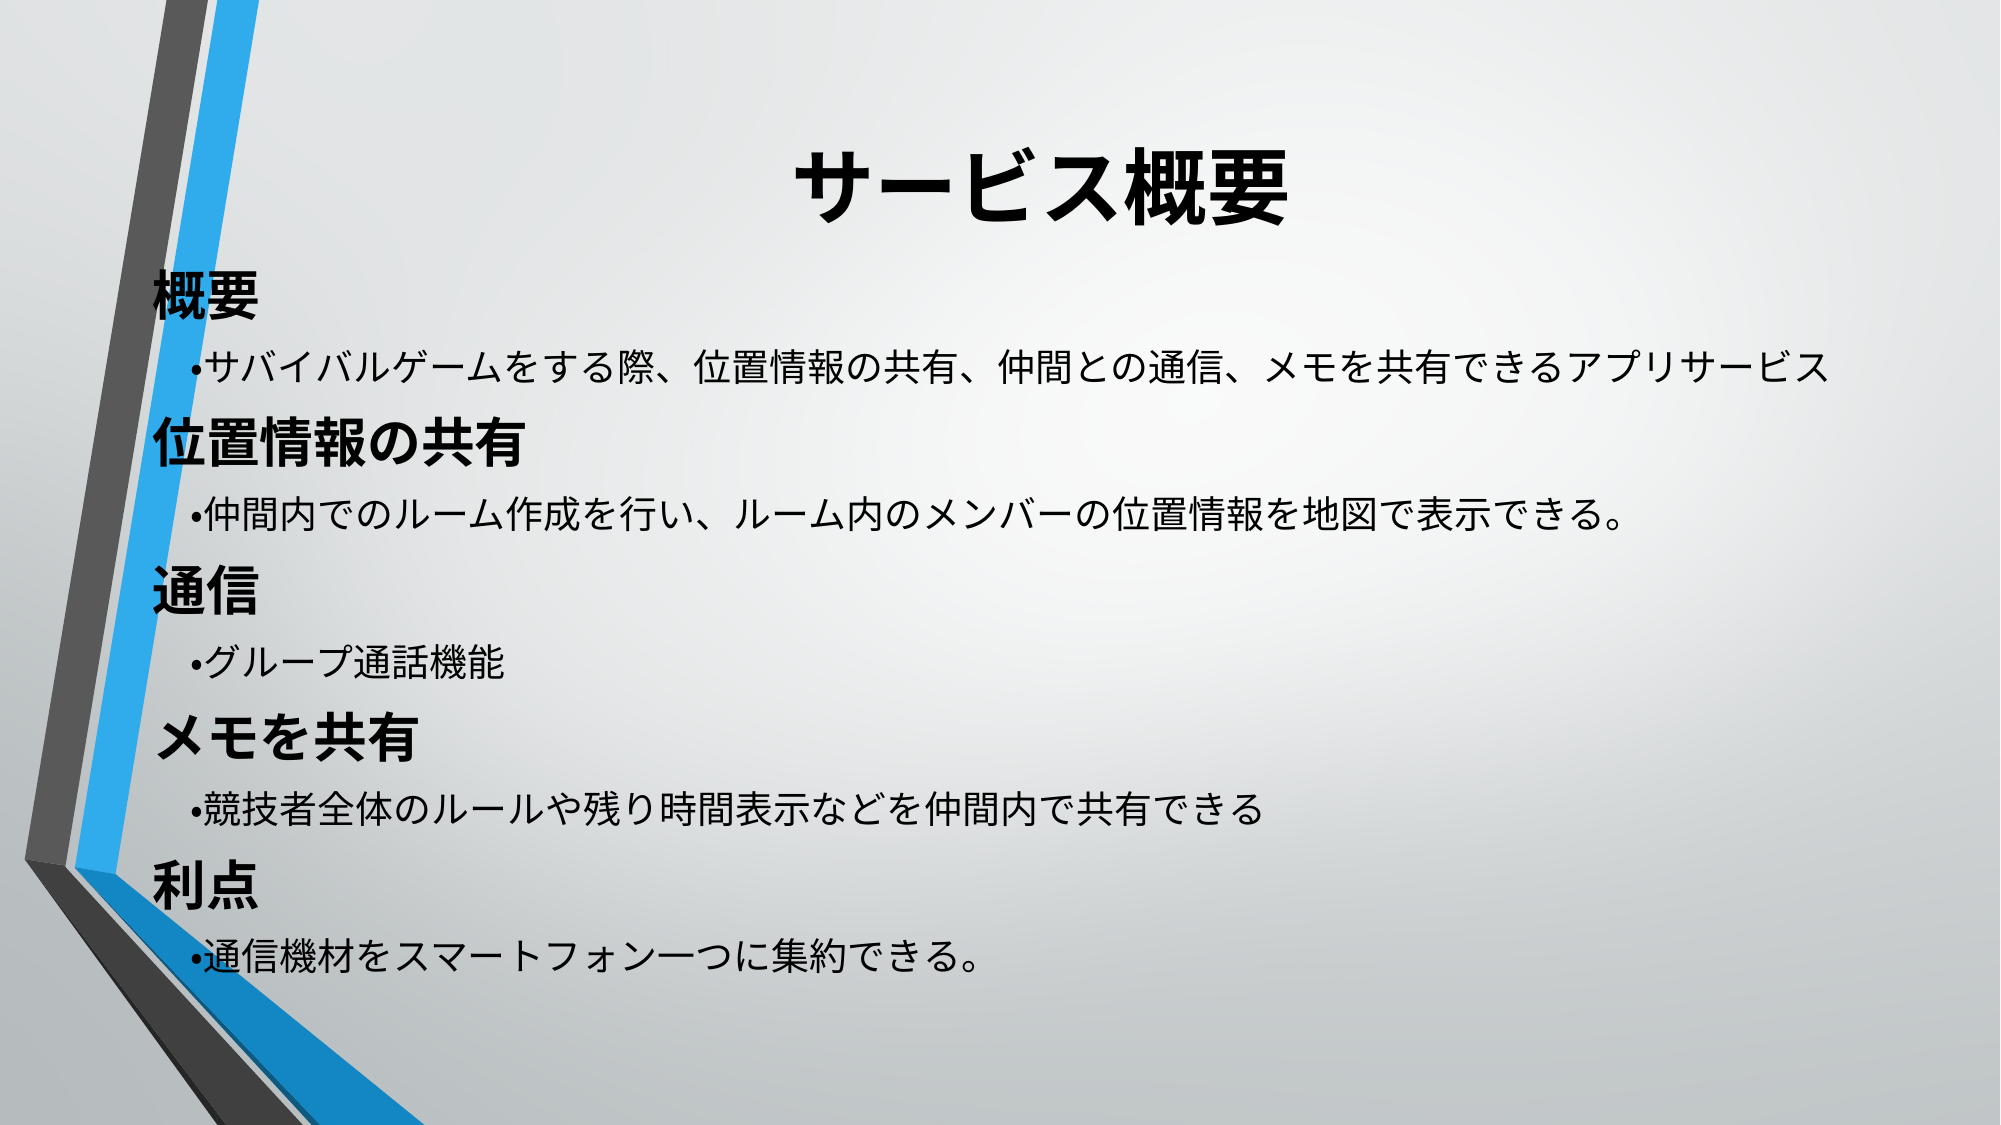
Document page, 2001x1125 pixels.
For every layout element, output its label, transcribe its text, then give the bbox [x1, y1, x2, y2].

title サービス概要 [219, 41, 1863, 226]
list 概要 ・サバイバルゲームをする際、位置情報の共有、仲間との通信、メモを共有できるアプリサービス 位置情報の共有 ・仲間内でのルーム作成を行い、ルーム内のメンバーの位置情報を地図で表示できる。 通信 ・グループ通話機能 メモを共有 ・競技者全体のルールや残り時間表示などを仲間内で共有できる 利点 ・通信機材をスマートフォン一つに集約できる。 [137, 226, 1863, 1014]
